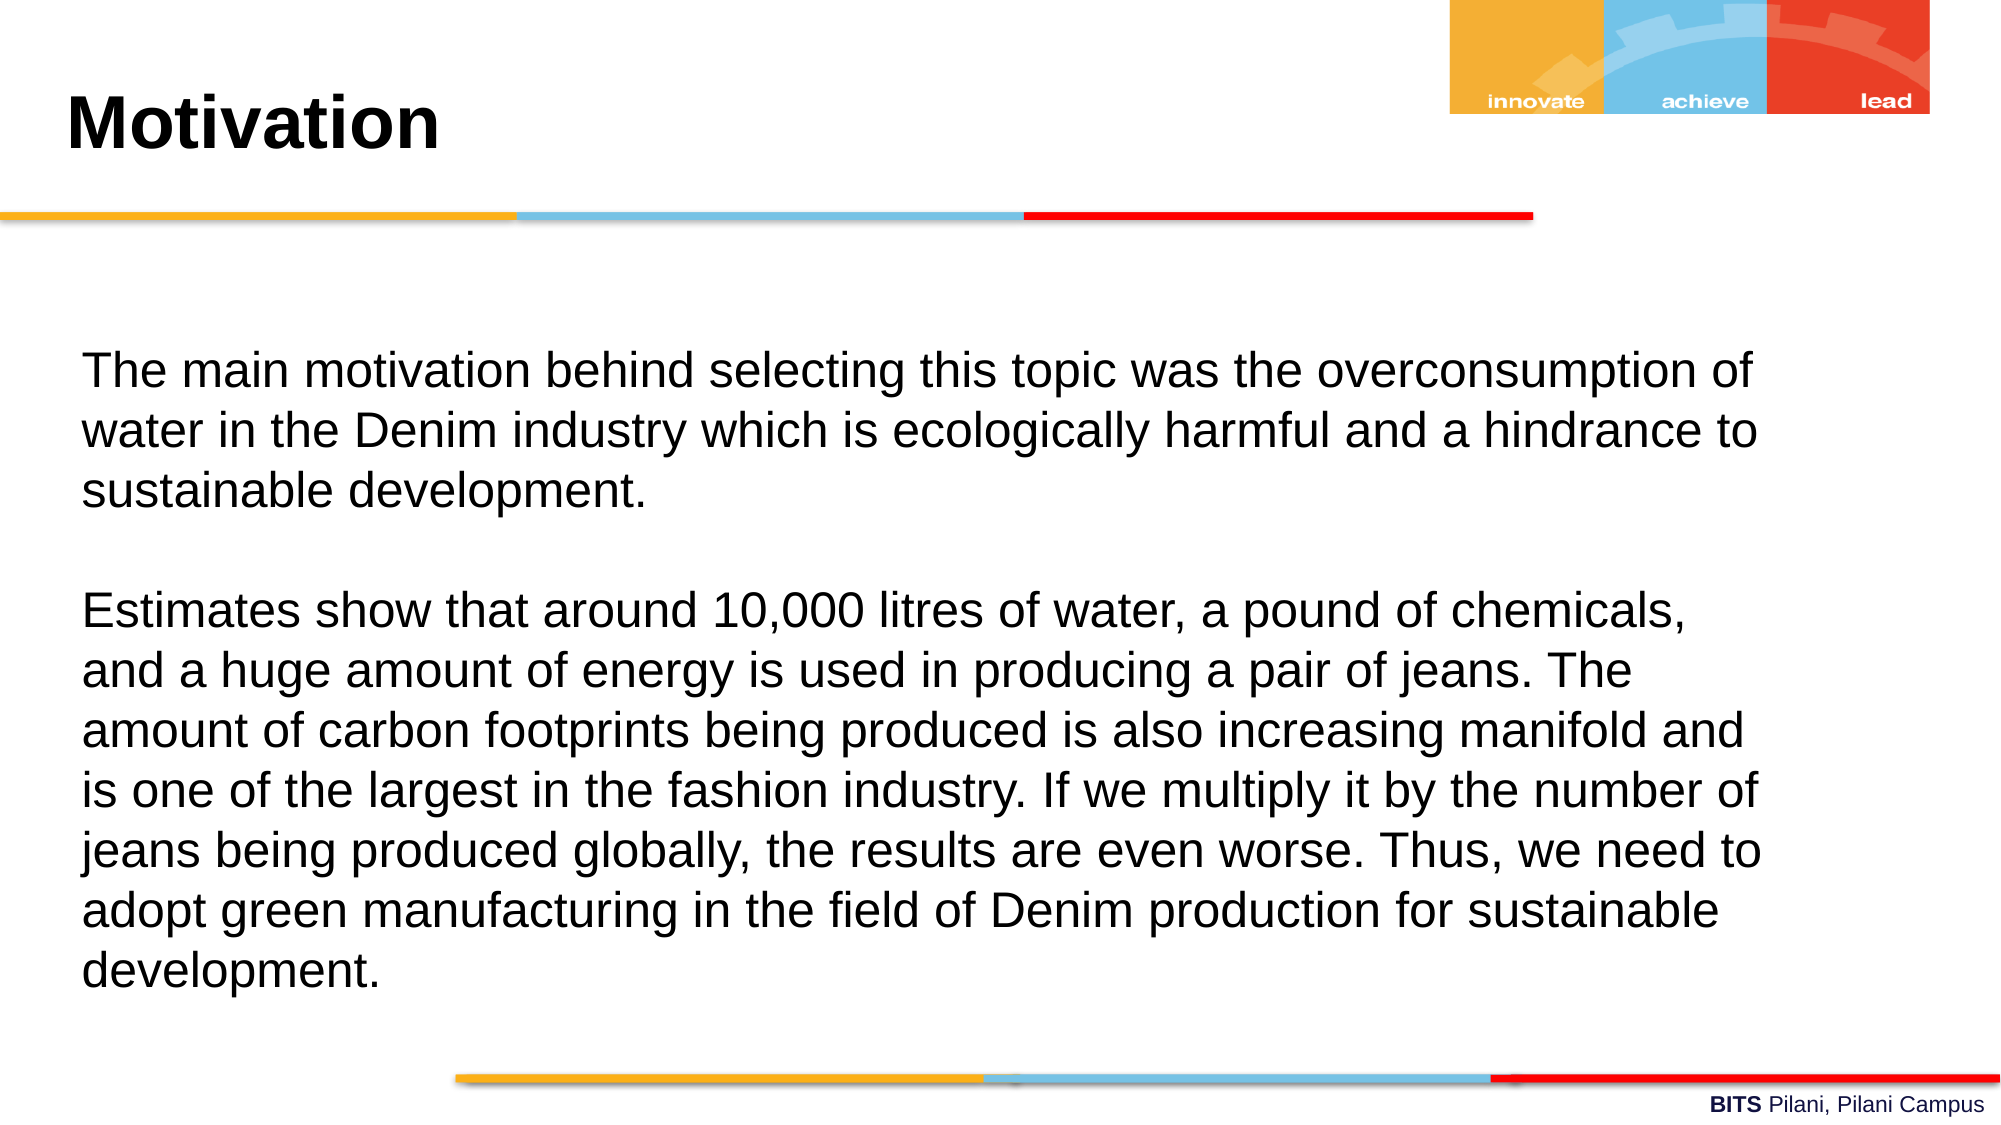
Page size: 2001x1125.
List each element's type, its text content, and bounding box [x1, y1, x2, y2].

list Motivation [66, 24, 1450, 213]
picture [1449, 0, 1930, 114]
text_box The main motivation behind selecting this topic was the overconsumption of water in the Denim industry which is ecologically harmful and a hindrance to sustainable development. Estimates show that around 10,000 litres of water, a pound of chemicals, and a huge amount of energy is used in producing a pair of jeans. The amount of carbon footprints being produced is also increasing manifold and is one of the largest in the fashion industry. If we multiply it by the number of jeans being produced globally, the results are even worse. Thus, we need to adopt green manufacturing in the field of Denim production for sustainable development. [66, 329, 1790, 1010]
